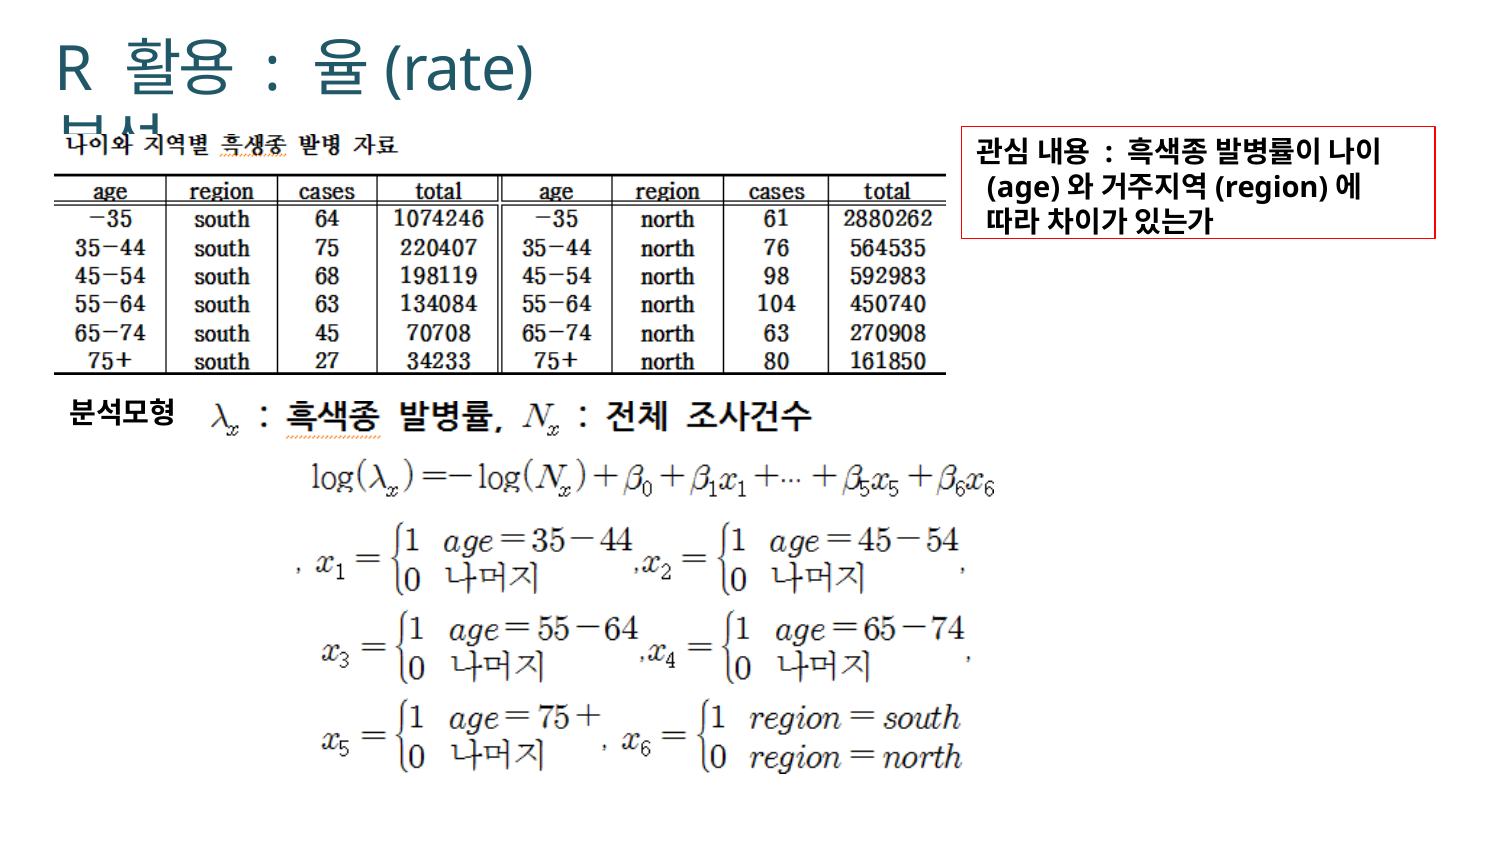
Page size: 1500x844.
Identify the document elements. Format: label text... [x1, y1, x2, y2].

picture [54, 134, 946, 375]
title R 활용 : 율(rate) 분석 [52, 25, 642, 134]
picture [211, 401, 995, 775]
text_box 분석모형 [67, 392, 189, 430]
text_box 관심 내용 : 흑색종 발병률이 나이(age)와 거주지역(region)에 따라 차이가 있는가 [961, 126, 1435, 239]
